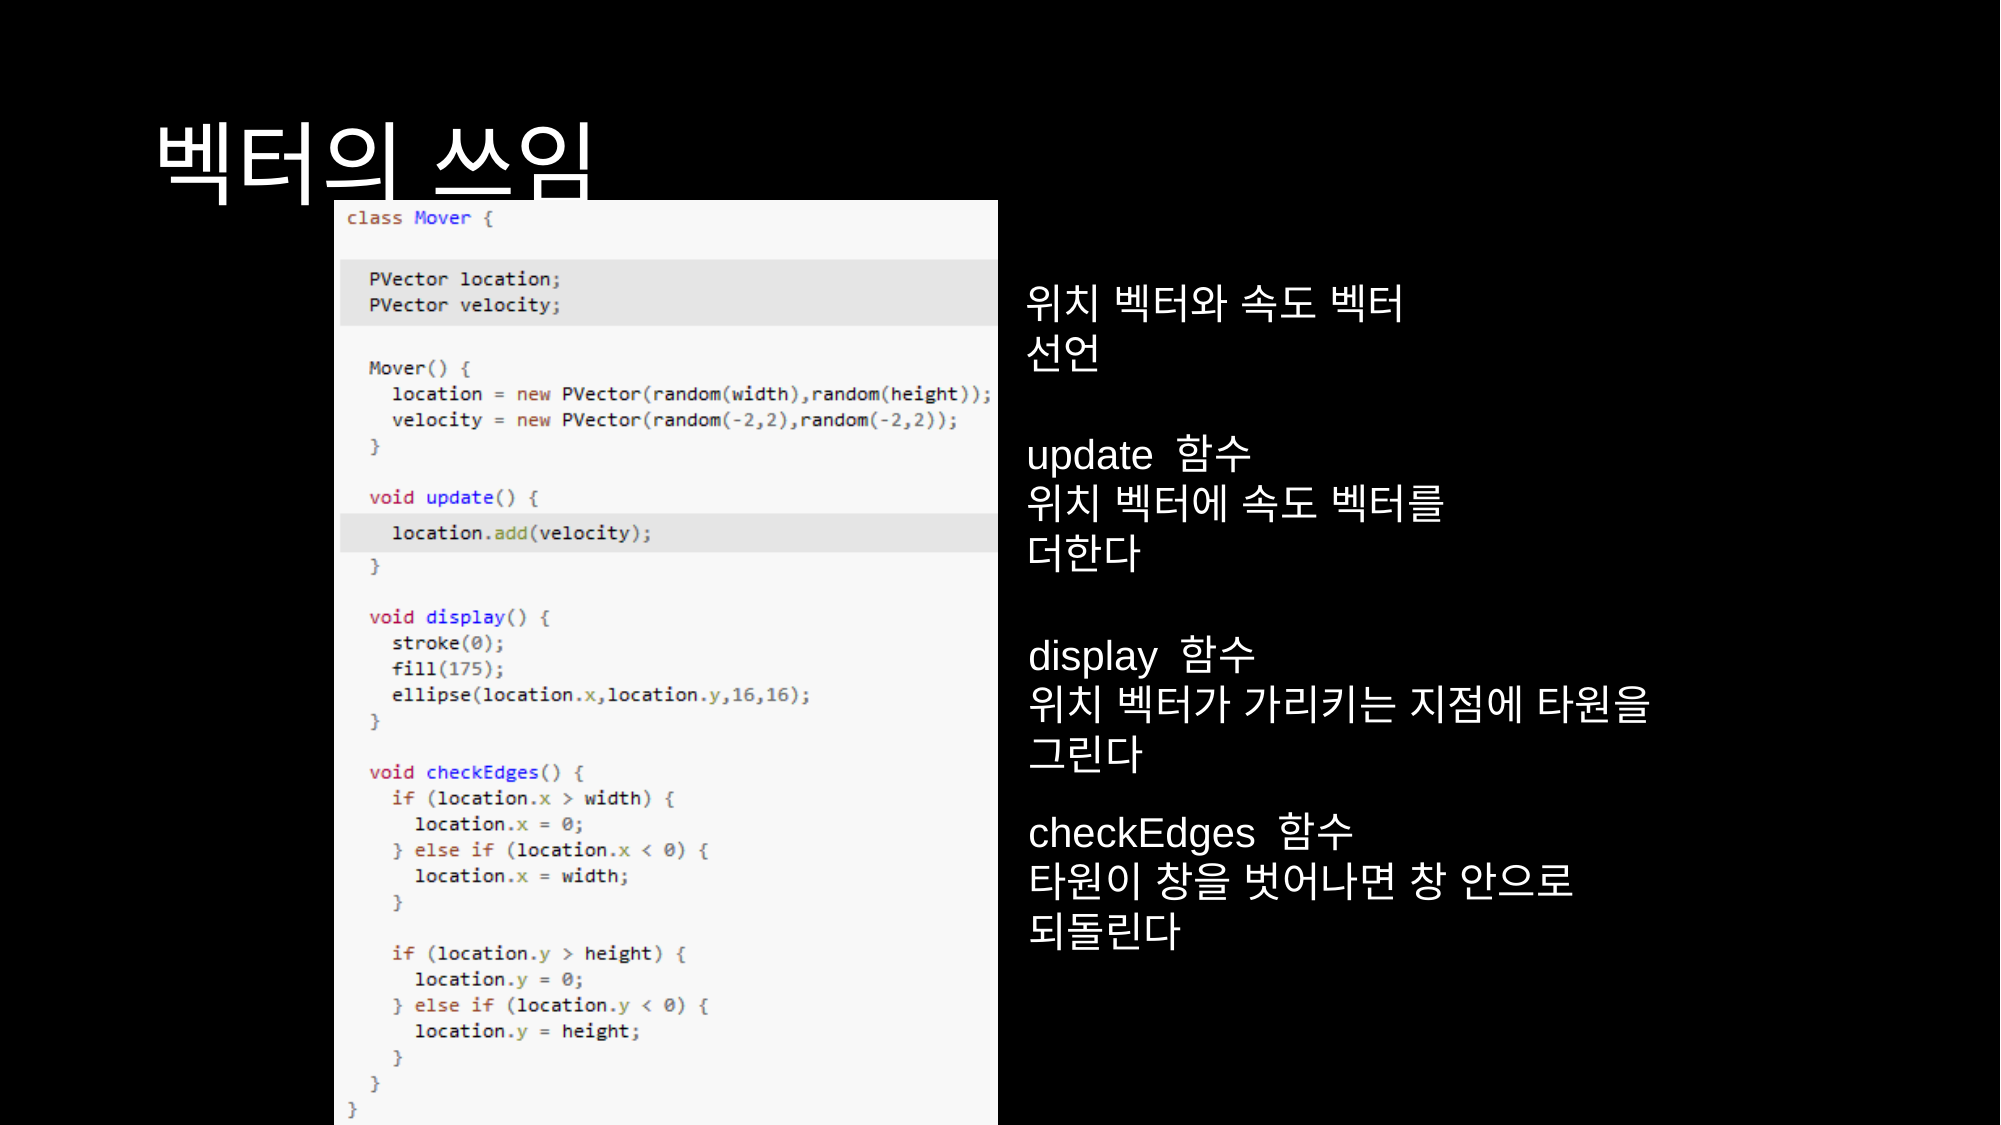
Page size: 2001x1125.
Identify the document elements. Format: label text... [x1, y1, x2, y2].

picture [334, 200, 998, 1125]
text_box display 함수 위치 벡터가 가리키는 지점에 타원을 그린다 [1013, 621, 1709, 738]
text_box 위치 벡터와 속도 벡터 선언 [1010, 269, 1498, 336]
title 벡터의 쓰임 [137, 59, 1863, 278]
text_box checkEdges 함수 타원이 창을 벗어나면 창 안으로 되돌린다 [1013, 798, 1740, 915]
text_box update 함수 위치 벡터에 속도 벡터를 더한다 [1011, 420, 1577, 537]
